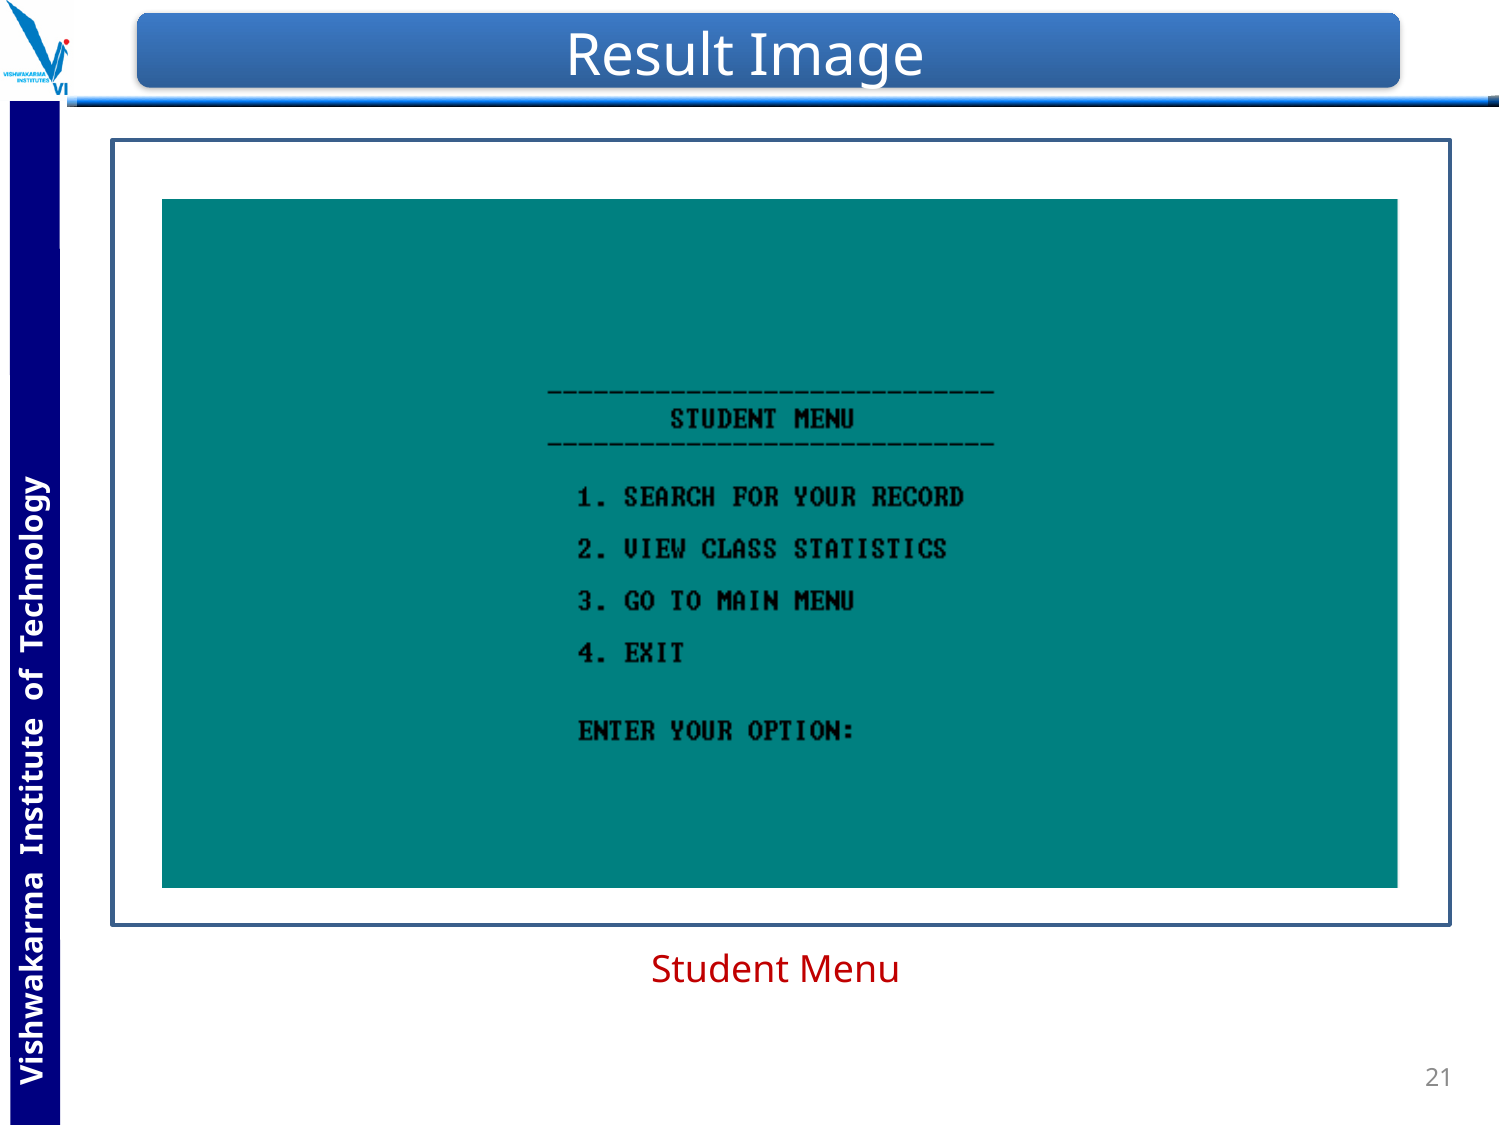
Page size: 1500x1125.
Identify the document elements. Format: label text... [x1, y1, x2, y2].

picture [67, 95, 1499, 107]
picture [162, 199, 1401, 888]
text_box Student Menu [99, 937, 1452, 998]
slide_number 21 [1212, 1062, 1475, 1095]
title Result Image [270, 0, 1221, 106]
text_box [110, 138, 1452, 927]
